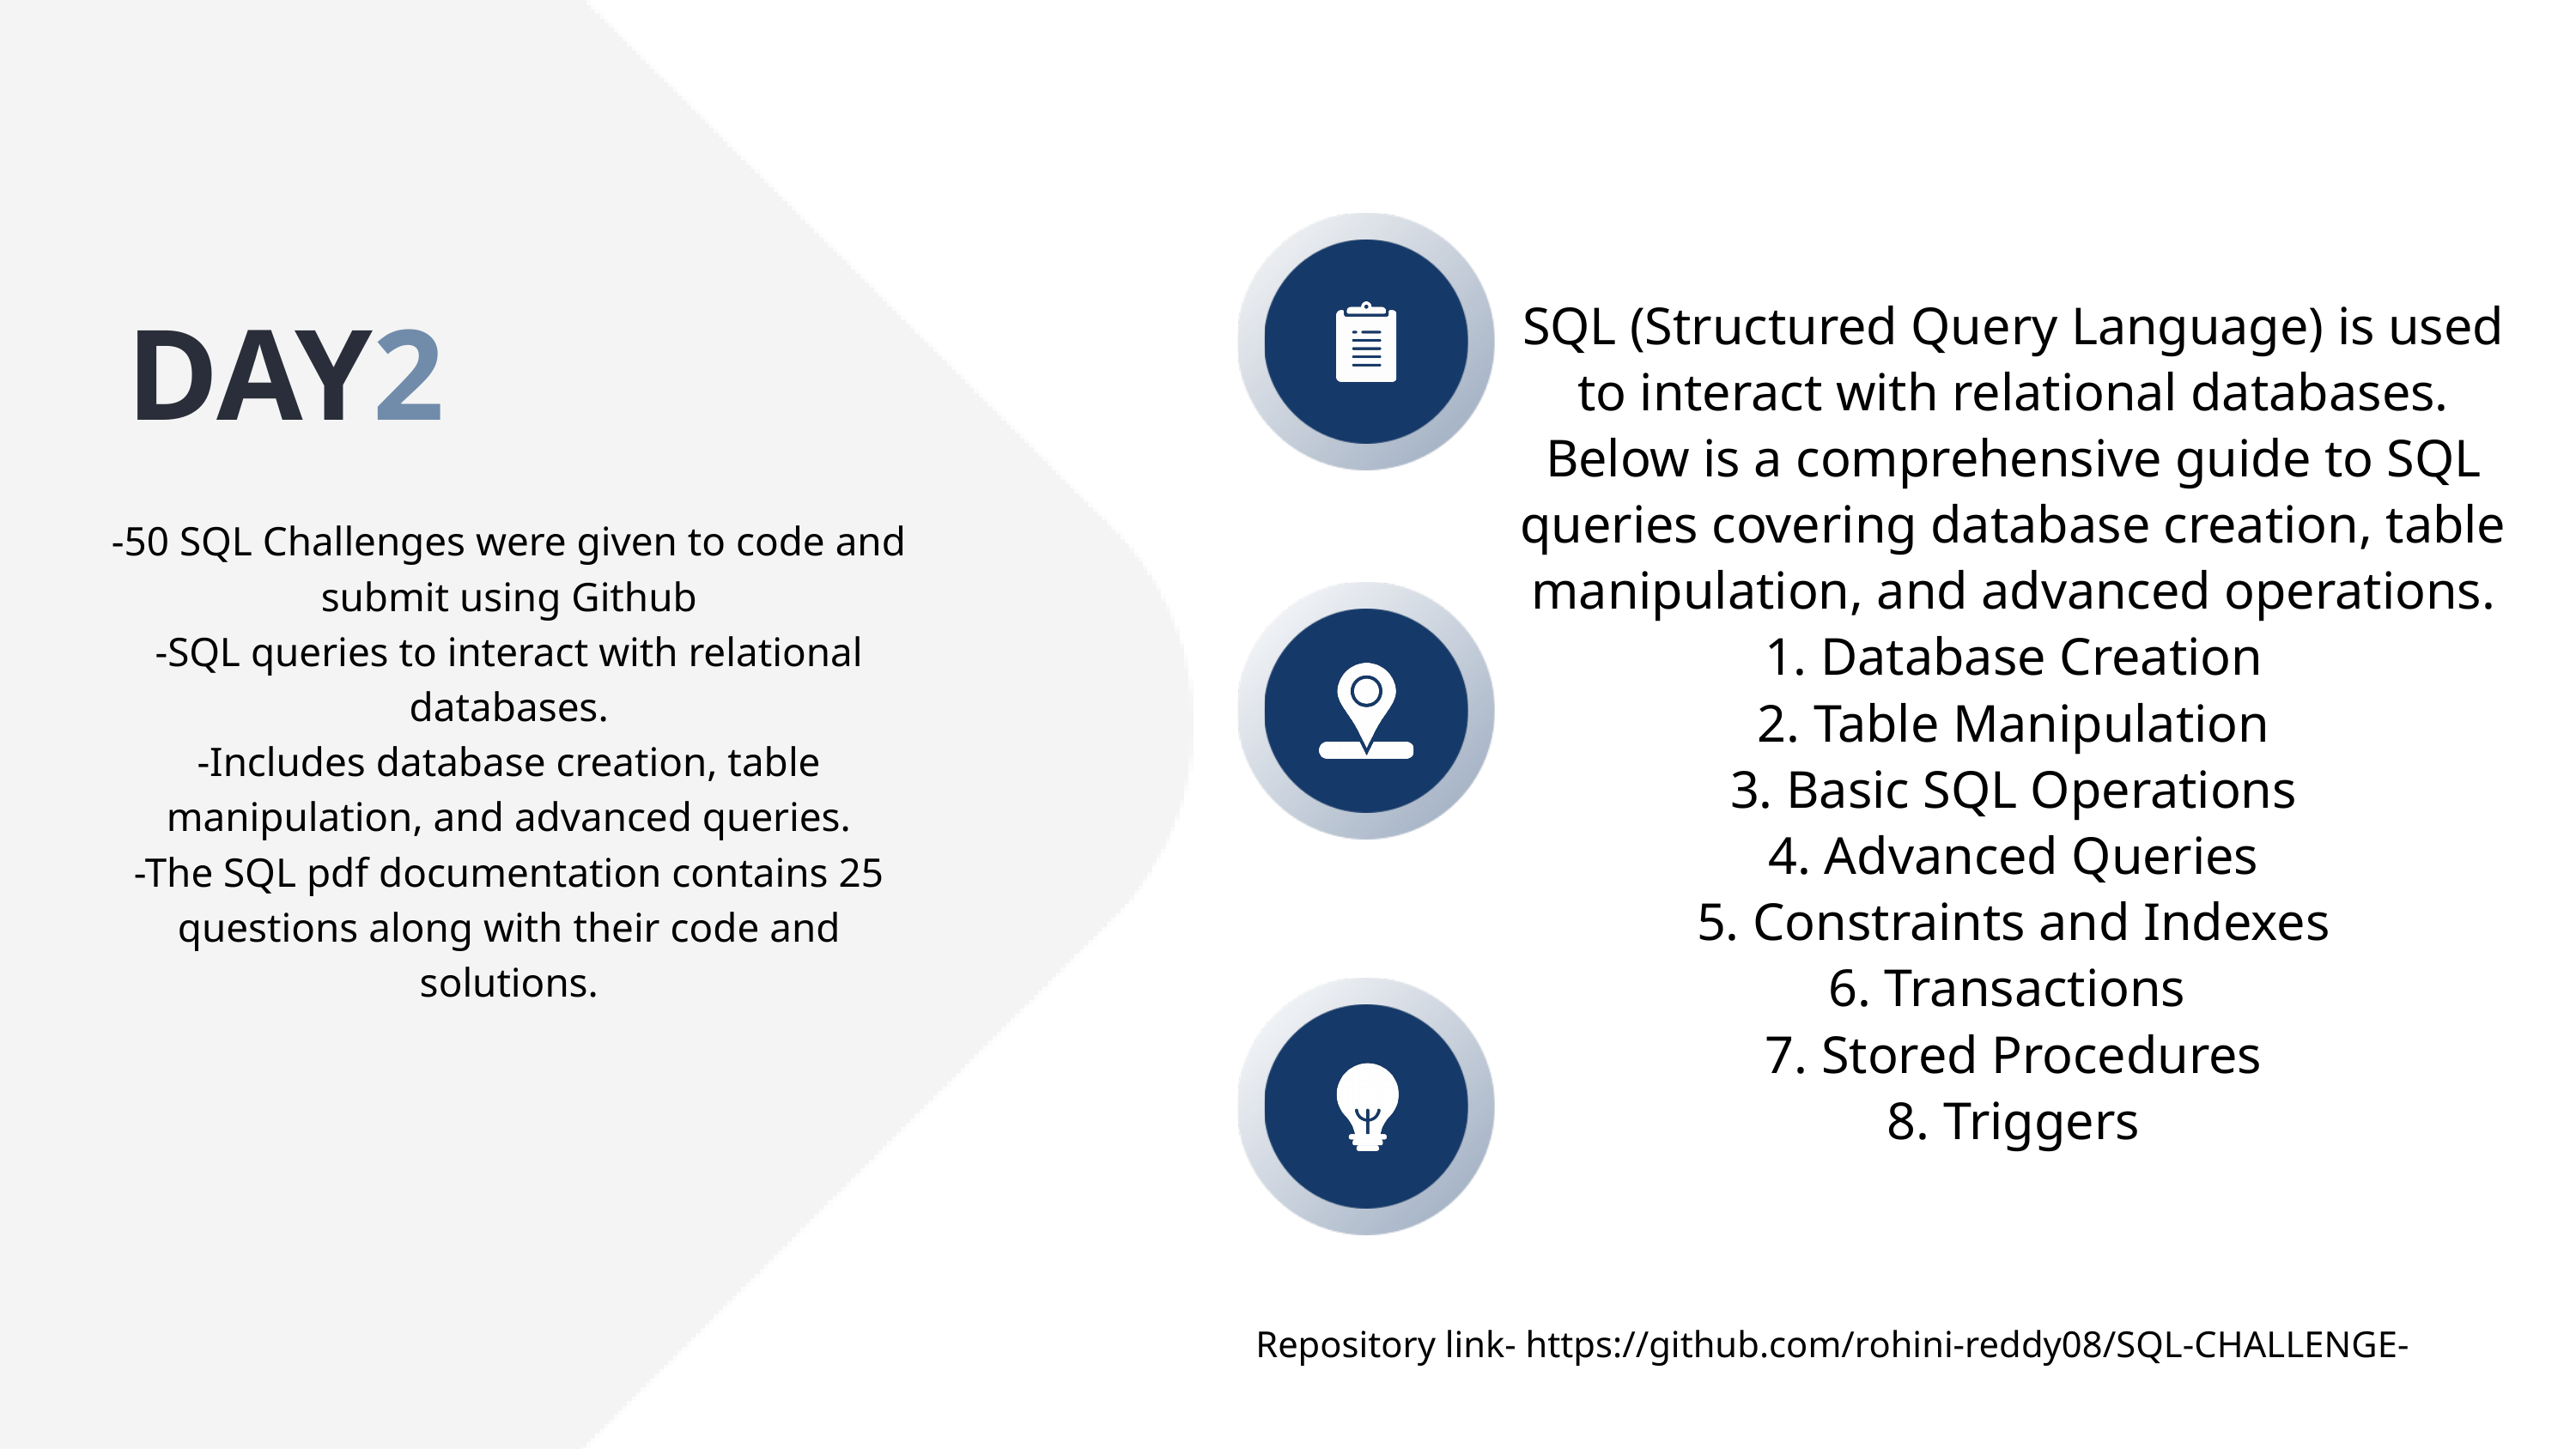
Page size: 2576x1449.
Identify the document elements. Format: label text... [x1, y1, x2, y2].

text_box [1336, 1062, 1399, 1151]
text_box [1264, 239, 1468, 444]
text_box [1336, 301, 1397, 382]
text_box [1264, 1004, 1468, 1209]
text_box [1237, 582, 1495, 840]
text_box [1319, 663, 1414, 759]
text_box [1237, 213, 1495, 470]
text_box [0, 0, 1221, 1449]
text_box SQL (Structured Query Language) is used to interact with relational databases. Below is a comprehensive guide to SQL queries covering database creation, table manipulation, and advanced operations. 1. Database Creation 2. Table Manipulation 3. Basic SQL Operations 4. Advanced Queries 5. Constraints and Indexes 6. Transactions 7. Stored Procedures 8. Triggers [1511, 288, 2516, 1150]
text_box -50 SQL Challenges were given to code and submit using Github -SQL queries to interact with relational databases. -Includes database creation, table manipulation, and advanced queries. -The SQL pdf documentation contains 25 questions along with their code and solutions. [95, 508, 923, 1005]
text_box Repository link- https://github.com/rohini-reddy08/SQL-CHALLENGE- [1220, 1318, 2445, 1365]
text_box DAY2 [126, 282, 565, 446]
text_box [1237, 978, 1495, 1235]
text_box [1264, 609, 1468, 813]
